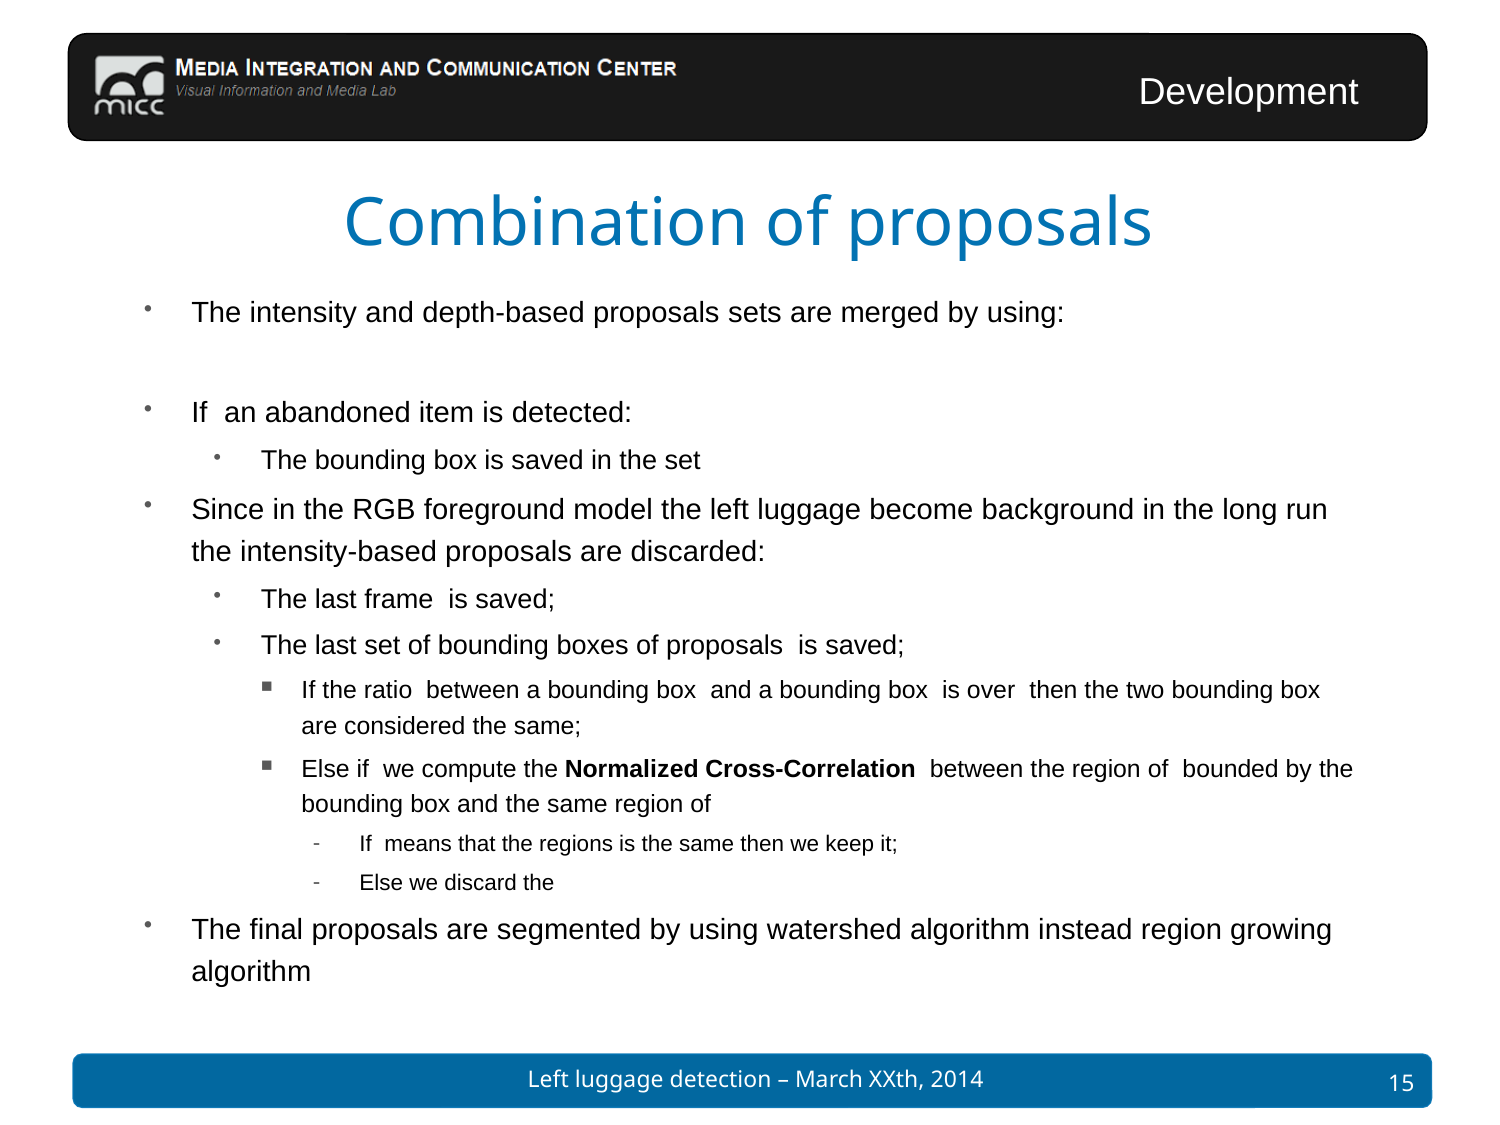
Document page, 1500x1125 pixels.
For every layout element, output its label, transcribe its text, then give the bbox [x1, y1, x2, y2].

title Combination of proposals [129, 161, 1370, 277]
picture [88, 48, 683, 120]
list Development [714, 59, 1374, 135]
